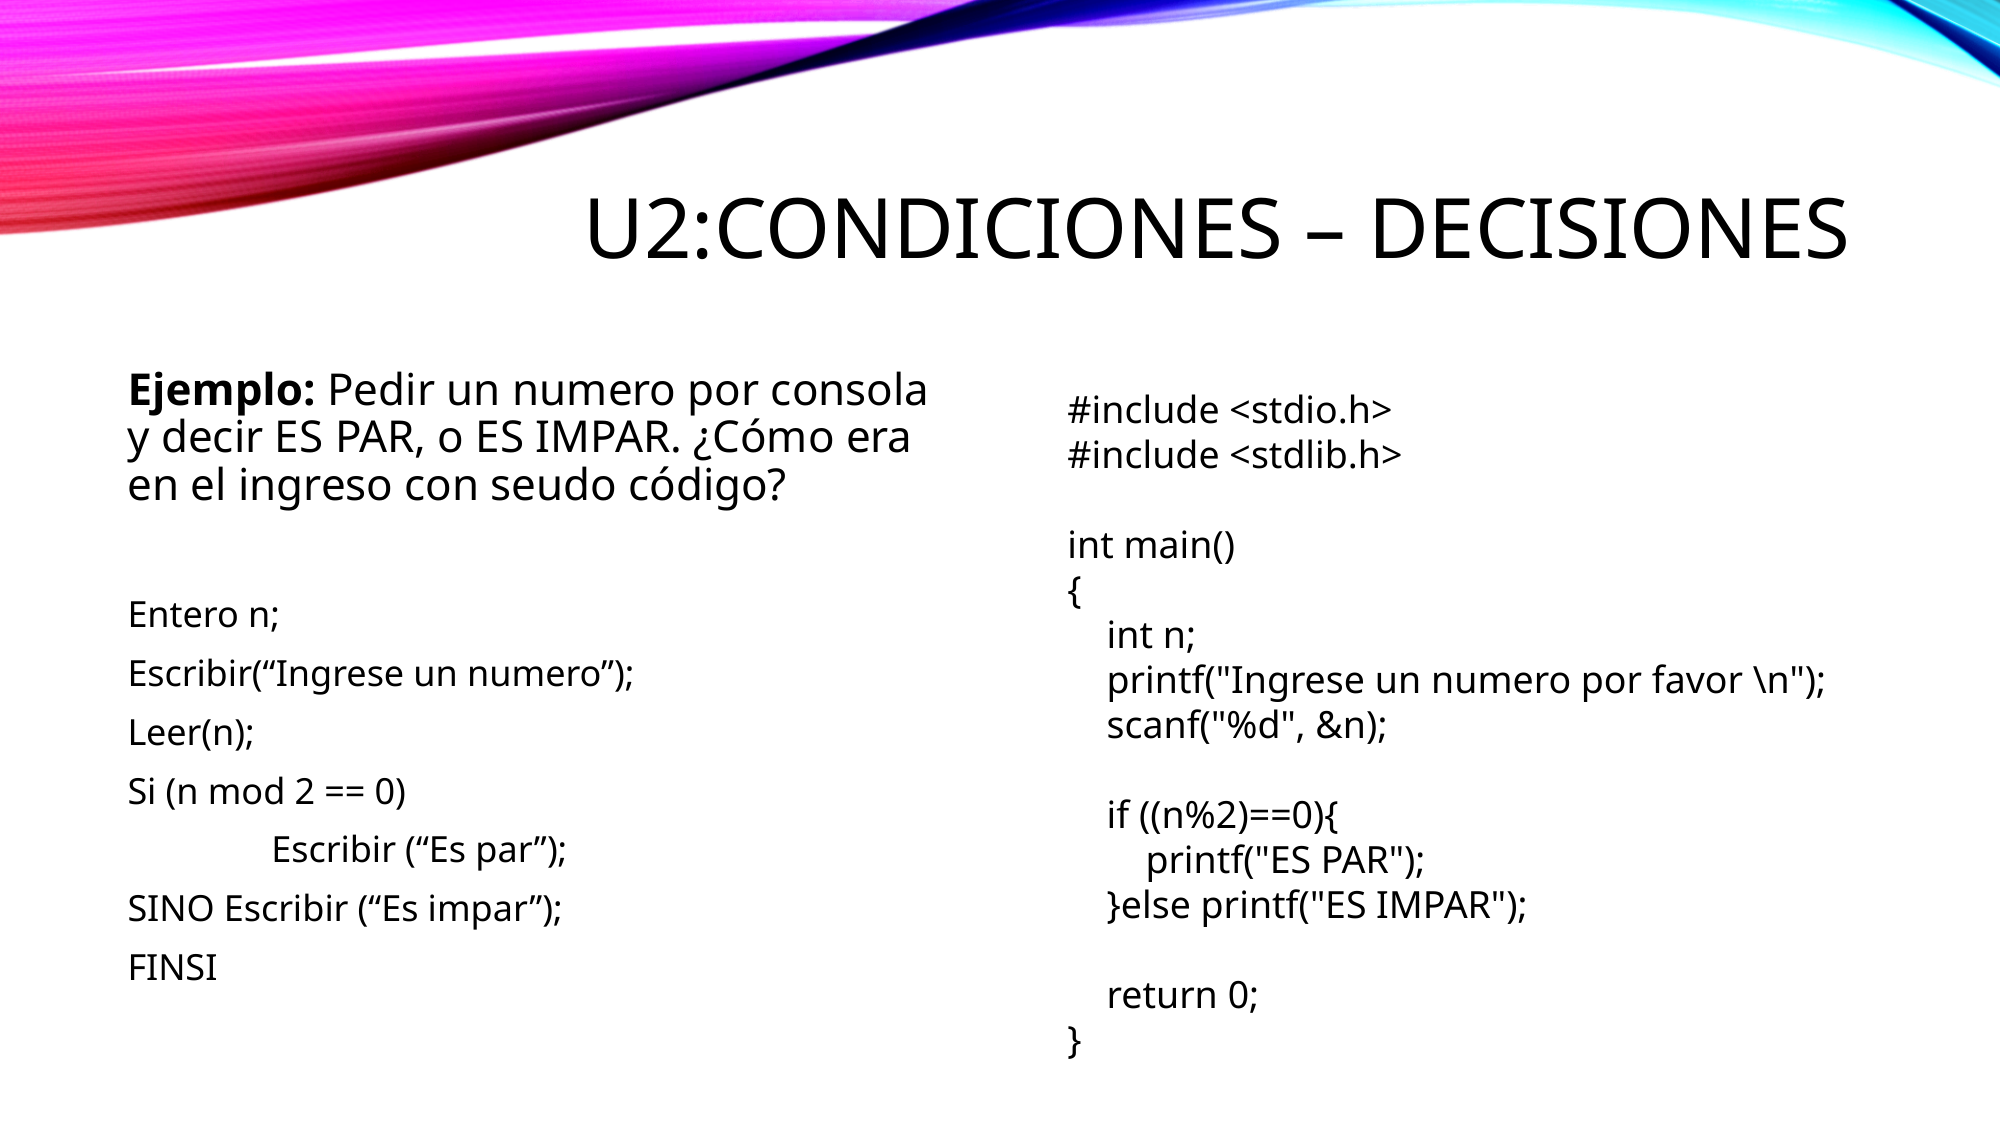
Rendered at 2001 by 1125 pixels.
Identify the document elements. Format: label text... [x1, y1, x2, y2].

text_box #include <stdio.h> #include <stdlib.h> int main() { int n; printf("Ingrese un numero por favor \n"); scanf("%d", &n); if ((n%2)==0){ printf("ES PAR"); }else printf("ES IMPAR"); return 0; } [1052, 378, 1861, 1069]
list Ejemplo: Pedir un numero por consola y decir ES PAR, o ES IMPAR. ¿Cómo era en el ingreso con seudo código? Entero n; Escribir(“Ingrese un numero”); Leer(n); Si (n mod 2 == 0) Escribir (“Es par”); SINO Escribir (“Es impar”); FINSI [112, 360, 947, 1021]
text_box [986, 359, 1821, 1021]
picture [1910, 0, 2000, 45]
picture [1890, 0, 2000, 75]
title U2:Condiciones – decisiones [474, 125, 1888, 338]
picture [0, 0, 2000, 237]
